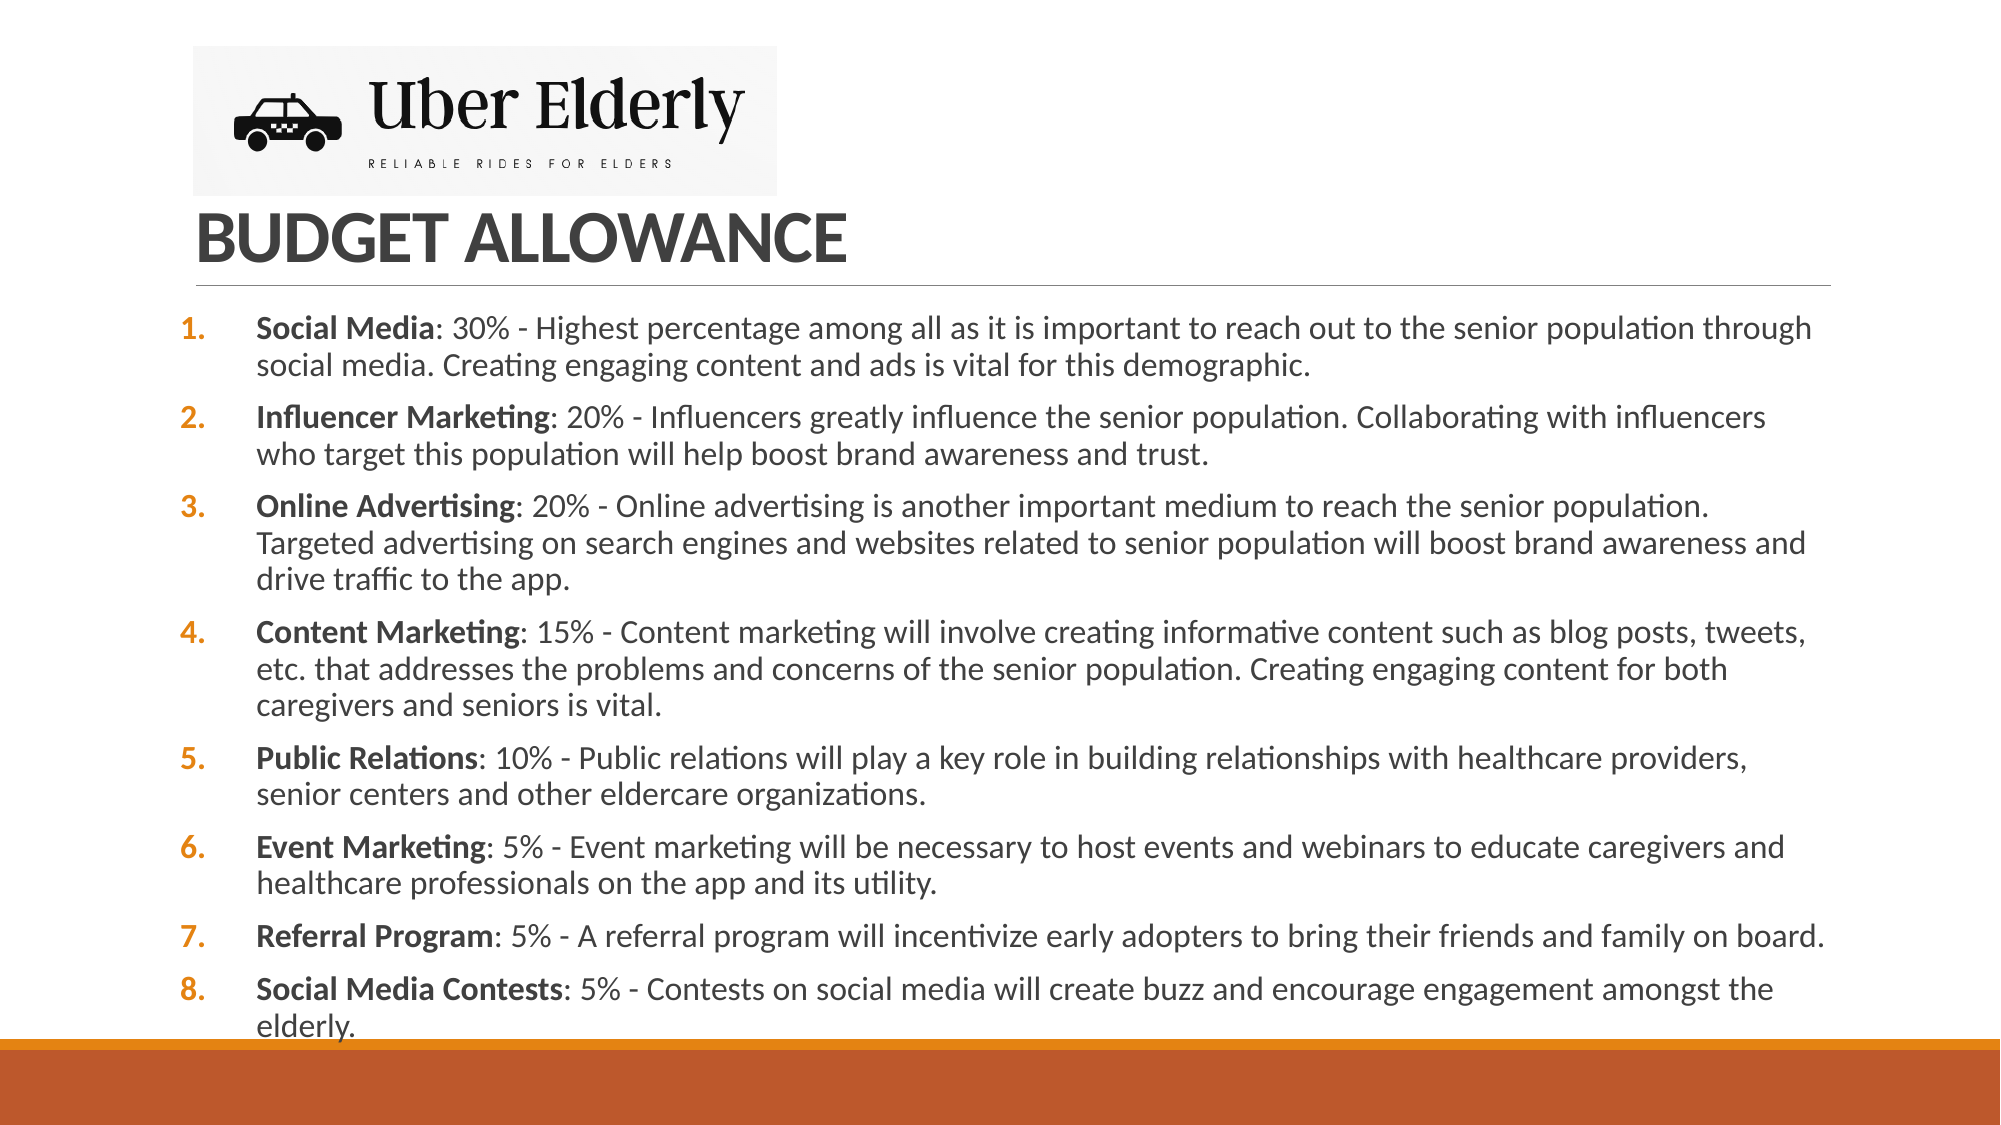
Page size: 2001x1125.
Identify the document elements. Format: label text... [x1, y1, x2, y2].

picture [192, 46, 778, 197]
list Social Media: 30% - Highest percentage among all as it is important to reach out to the senior population through social media. Creating engaging content and ads is vital for this demographic. Influencer Marketing: 20% - Influencers greatly influence the senior population. Collaborating with influencers who target this population will help boost brand awareness and trust. Online Advertising: 20% - Online advertising is another important medium to reach the senior population. Targeted advertising on search engines and websites related to senior population will boost brand awareness and drive traffic to the app. Content Marketing: 15% - Content marketing will involve creating informative content such as blog posts, tweets, etc. that addresses the problems and concerns of the senior population. Creating engaging content for both caregivers and seniors is vital. Public Relations: 10% - Public relations will play a key role in building relationships with healthcare providers, senior centers and other eldercare organizations. Event Marketing: 5% - Event marketing will be necessary to host events and webinars to educate caregivers and healthcare professionals on the app and its utility. Referral Program: 5% - A referral program will incentivize early adopters to bring their friends and family on board. Social Media Contests: 5% - Contests on social media will create buzz and encourage engagement amongst the elderly. [180, 302, 1830, 1078]
title BUDGET ALLOWANCE [180, 47, 1830, 285]
